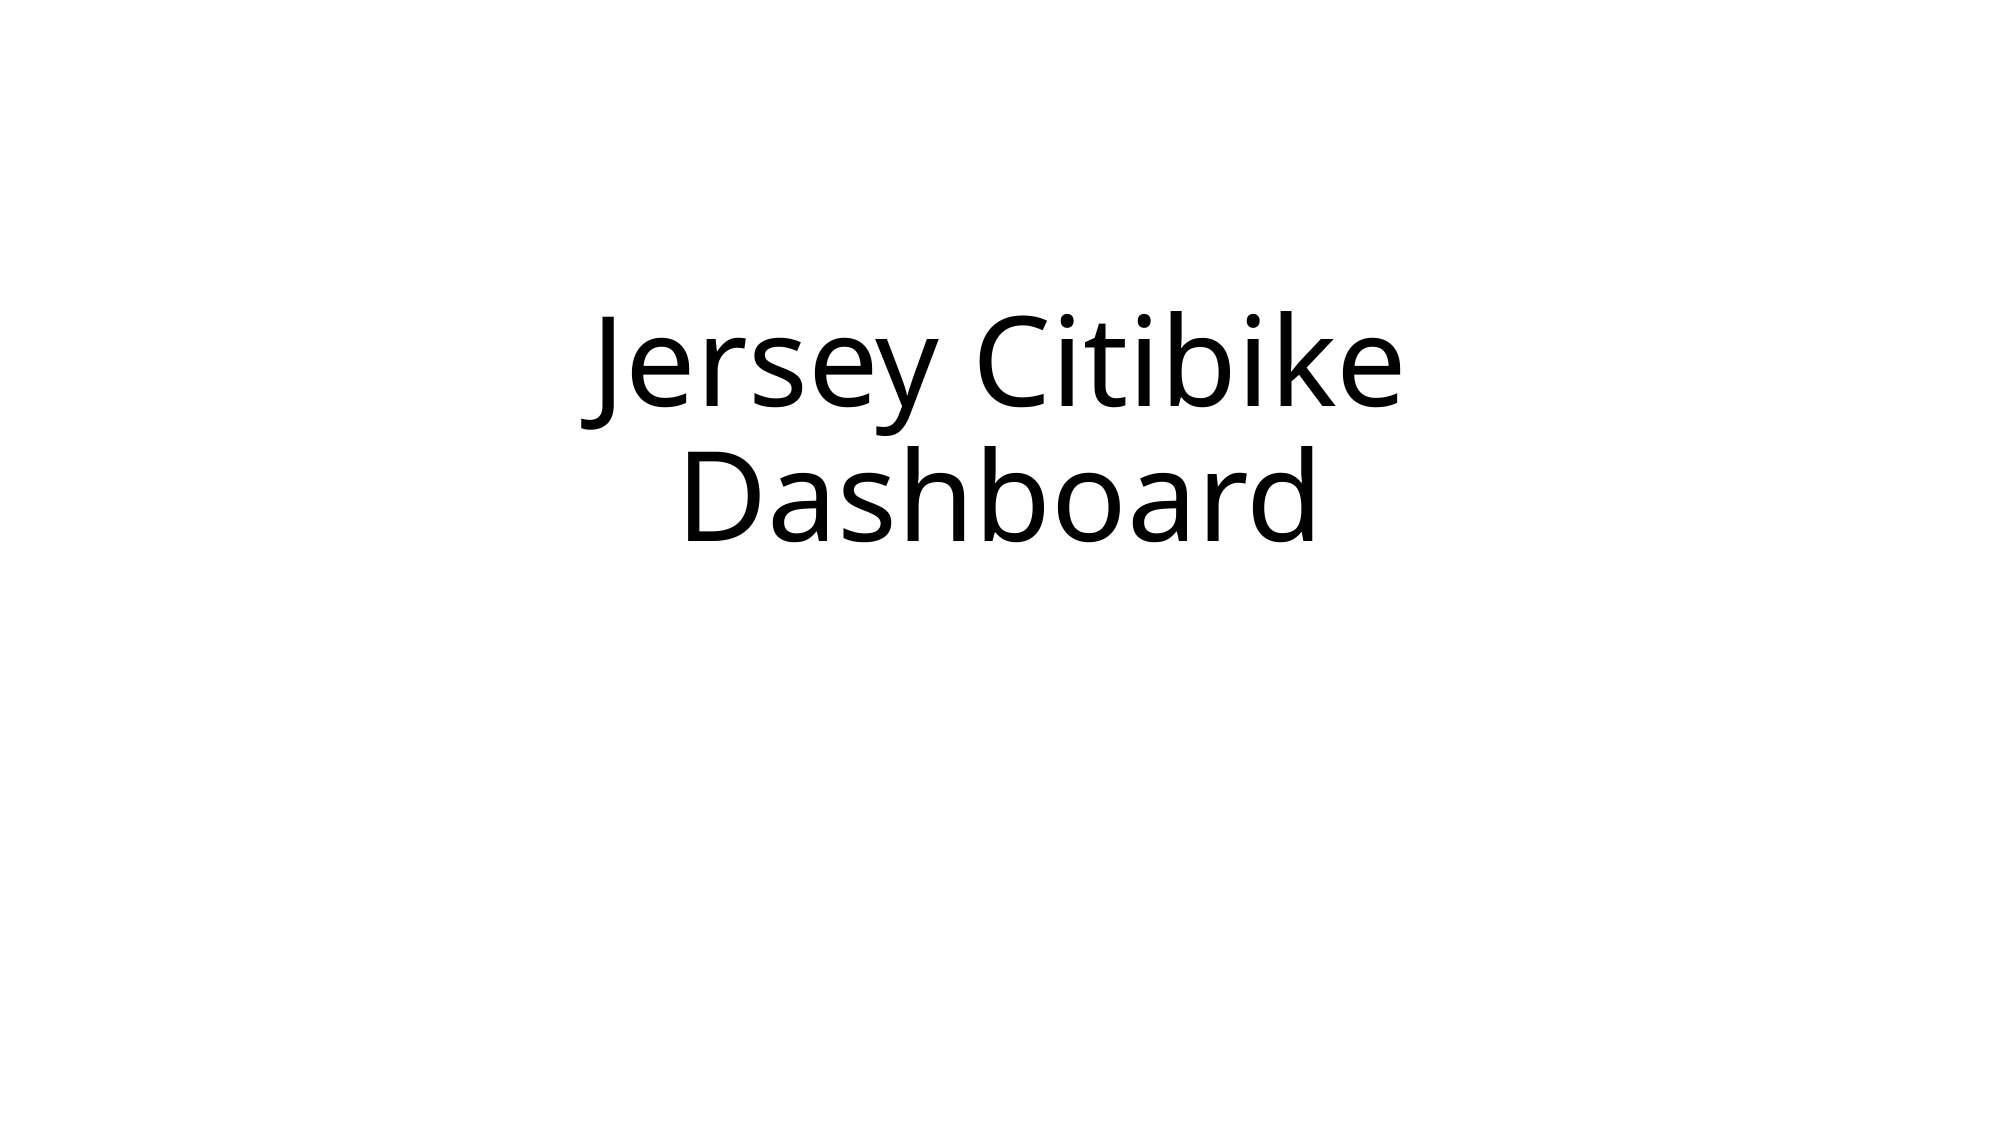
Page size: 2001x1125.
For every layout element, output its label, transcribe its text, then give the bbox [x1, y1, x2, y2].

title Jersey Citibike Dashboard [249, 184, 1750, 576]
